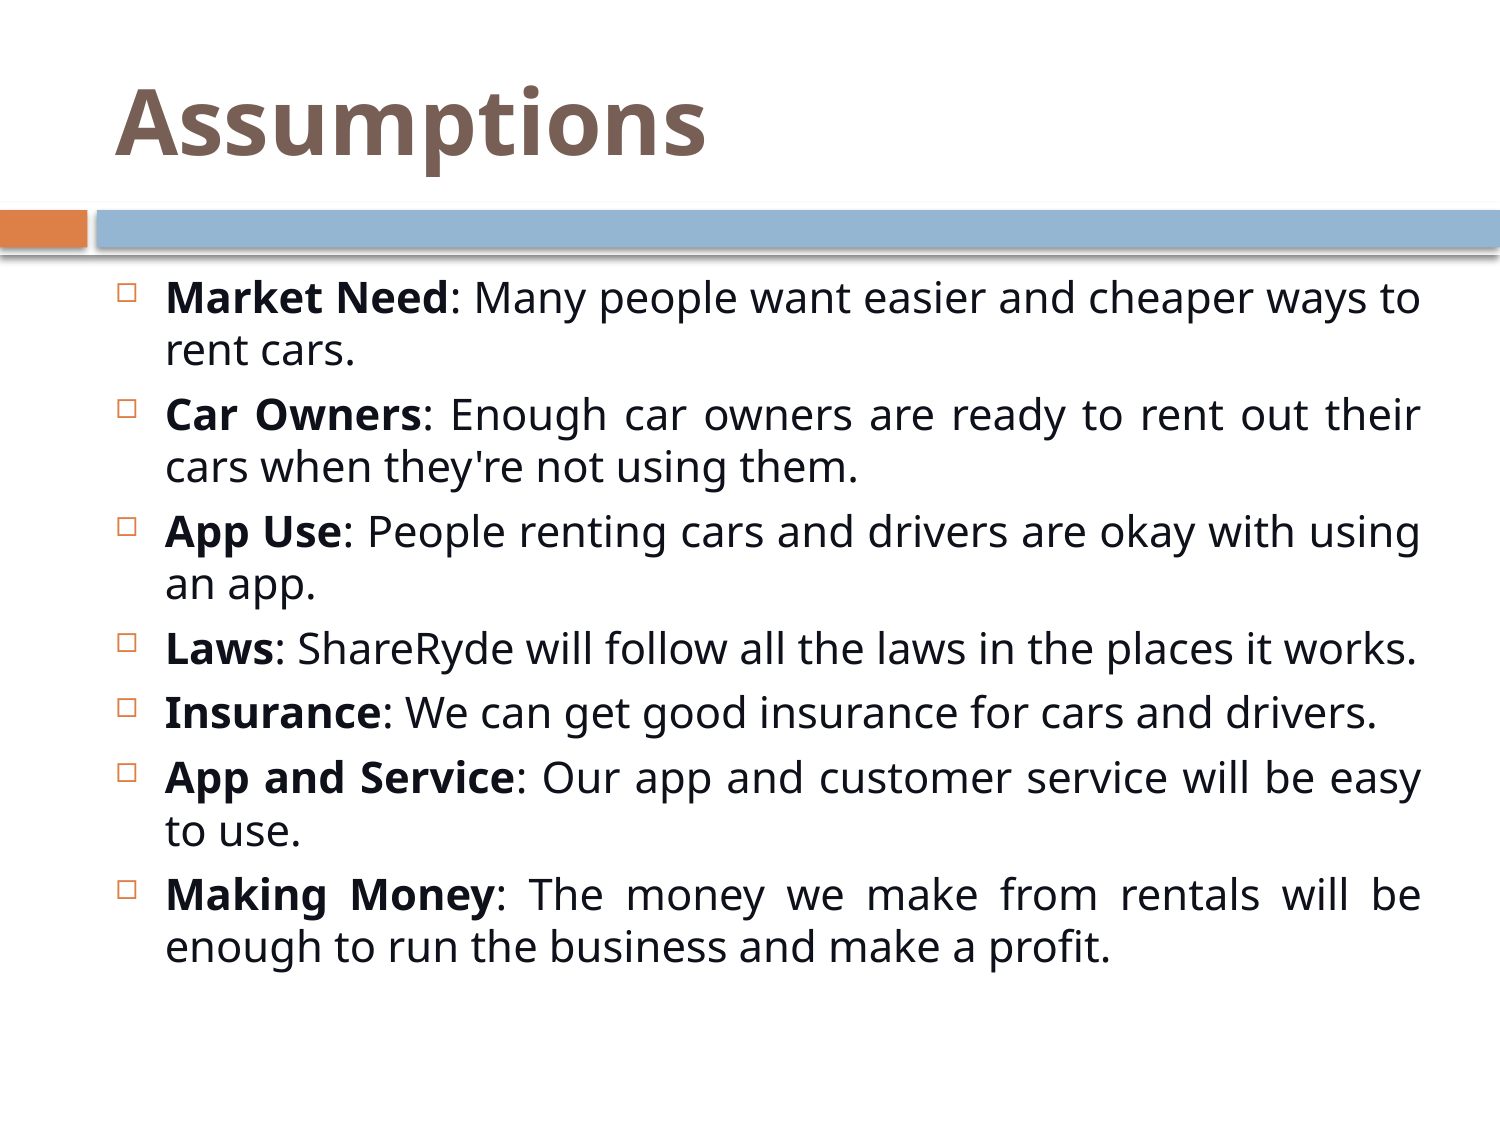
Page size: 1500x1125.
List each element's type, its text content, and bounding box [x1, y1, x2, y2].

title Assumptions [100, 37, 1438, 200]
list Market Need: Many people want easier and cheaper ways to rent cars. Car Owners: Enough car owners are ready to rent out their cars when they're not using them. App Use: People renting cars and drivers are okay with using an app. Laws: ShareRyde will follow all the laws in the places it works. Insurance: We can get good insurance for cars and drivers. App and Service: Our app and customer service will be easy to use. Making Money: The money we make from rentals will be enough to run the business and make a profit. [100, 262, 1438, 1000]
